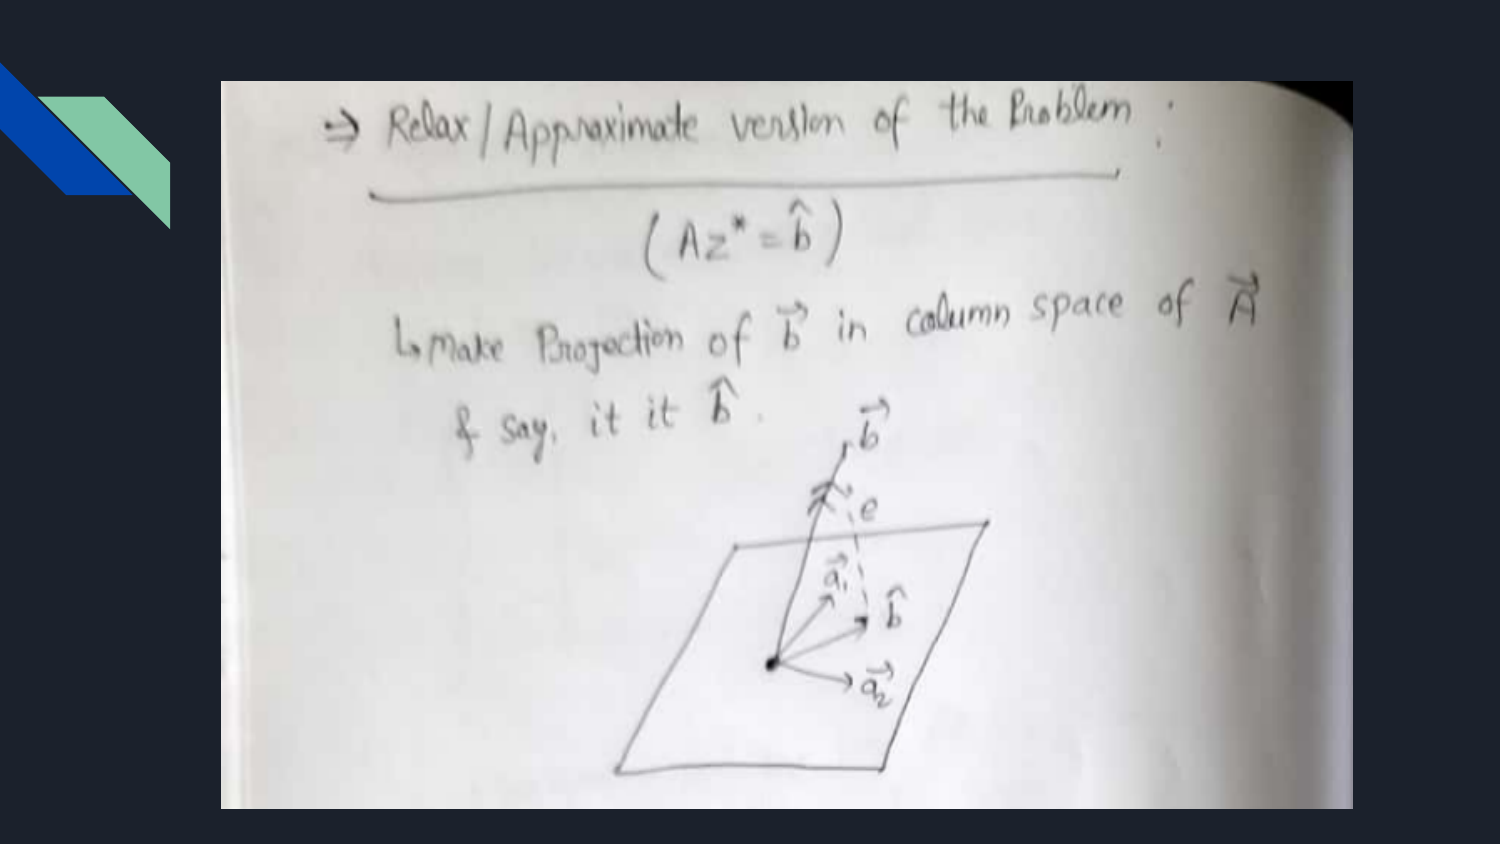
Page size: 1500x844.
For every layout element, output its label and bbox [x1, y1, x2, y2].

picture [220, 81, 1353, 809]
